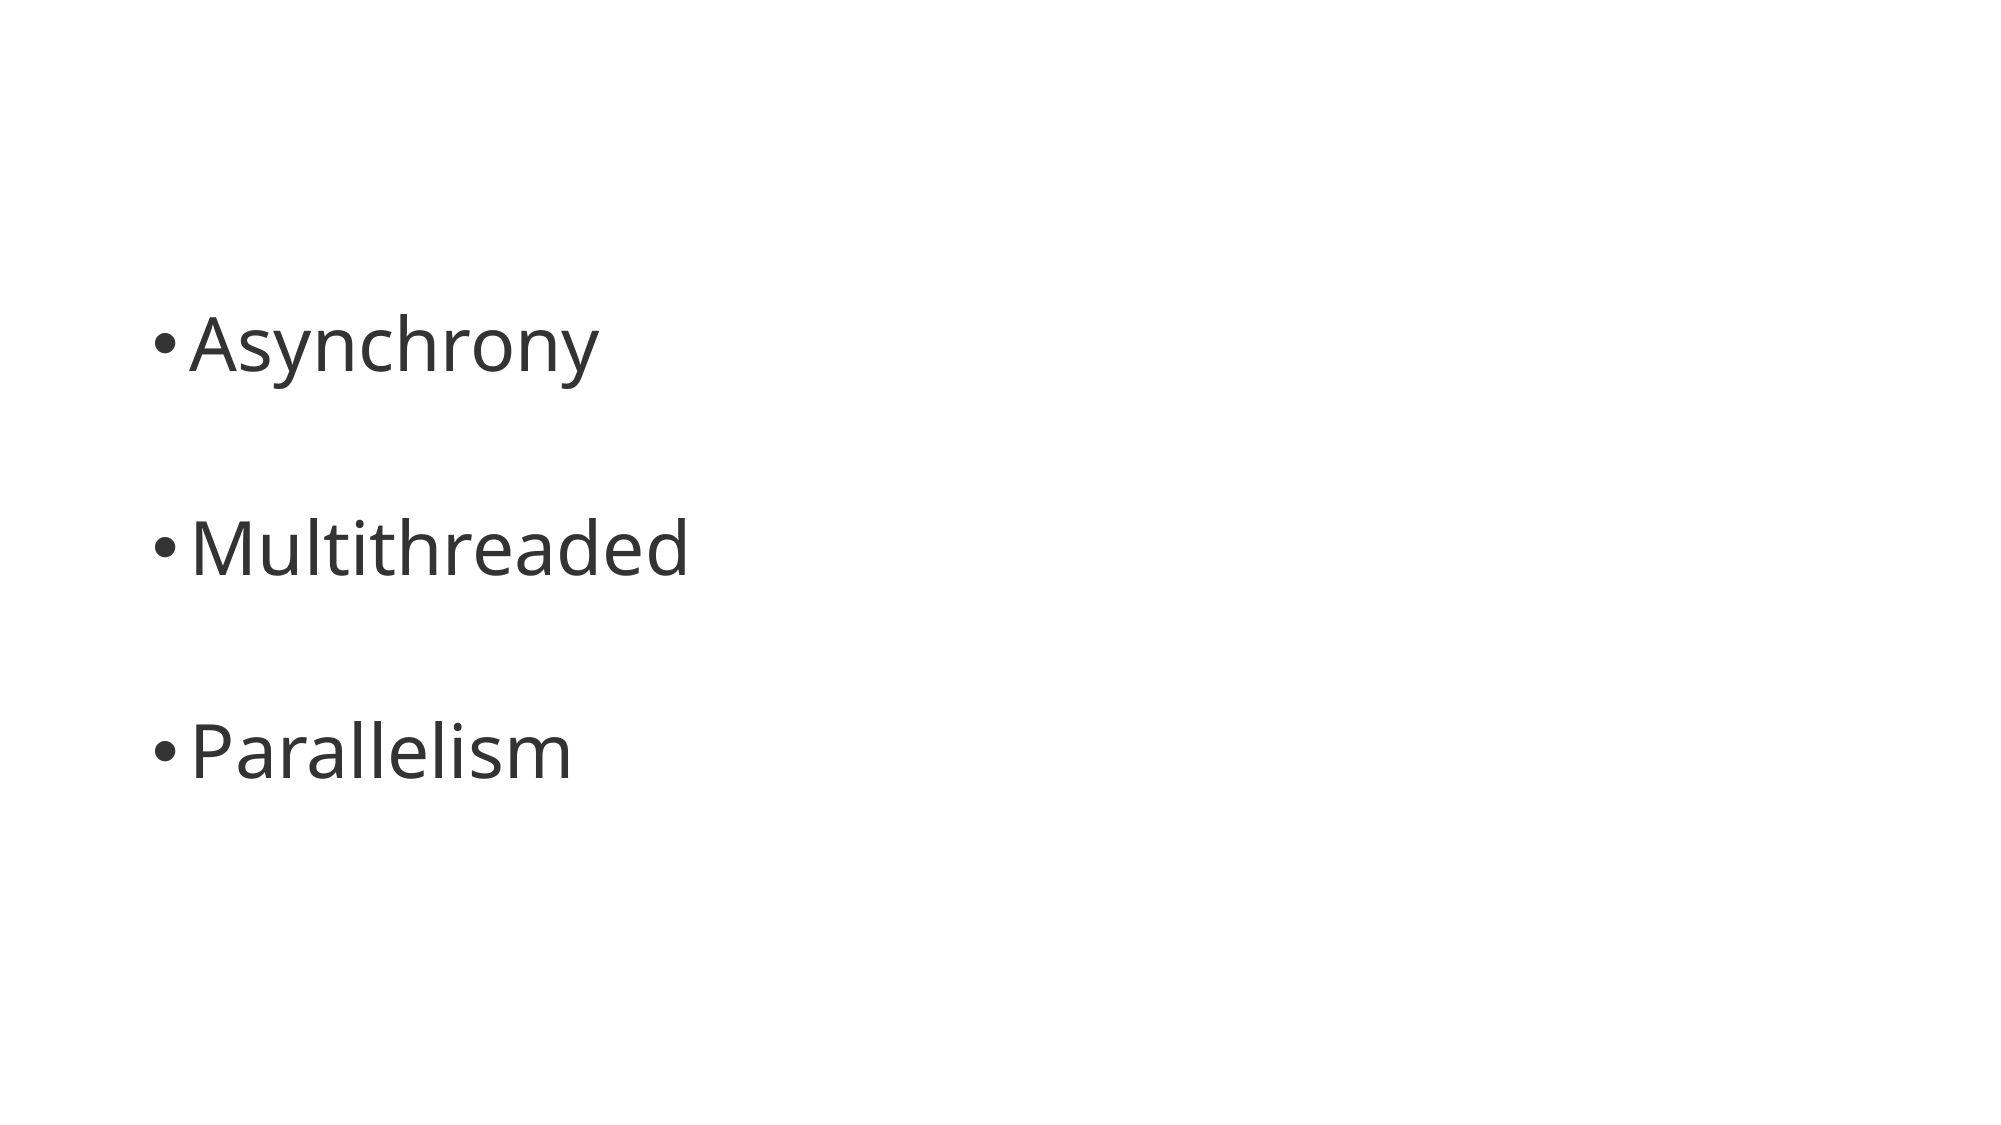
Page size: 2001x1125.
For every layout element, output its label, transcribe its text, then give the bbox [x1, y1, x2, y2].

list Asynchrony Multithreaded Parallelism [137, 299, 1863, 1014]
